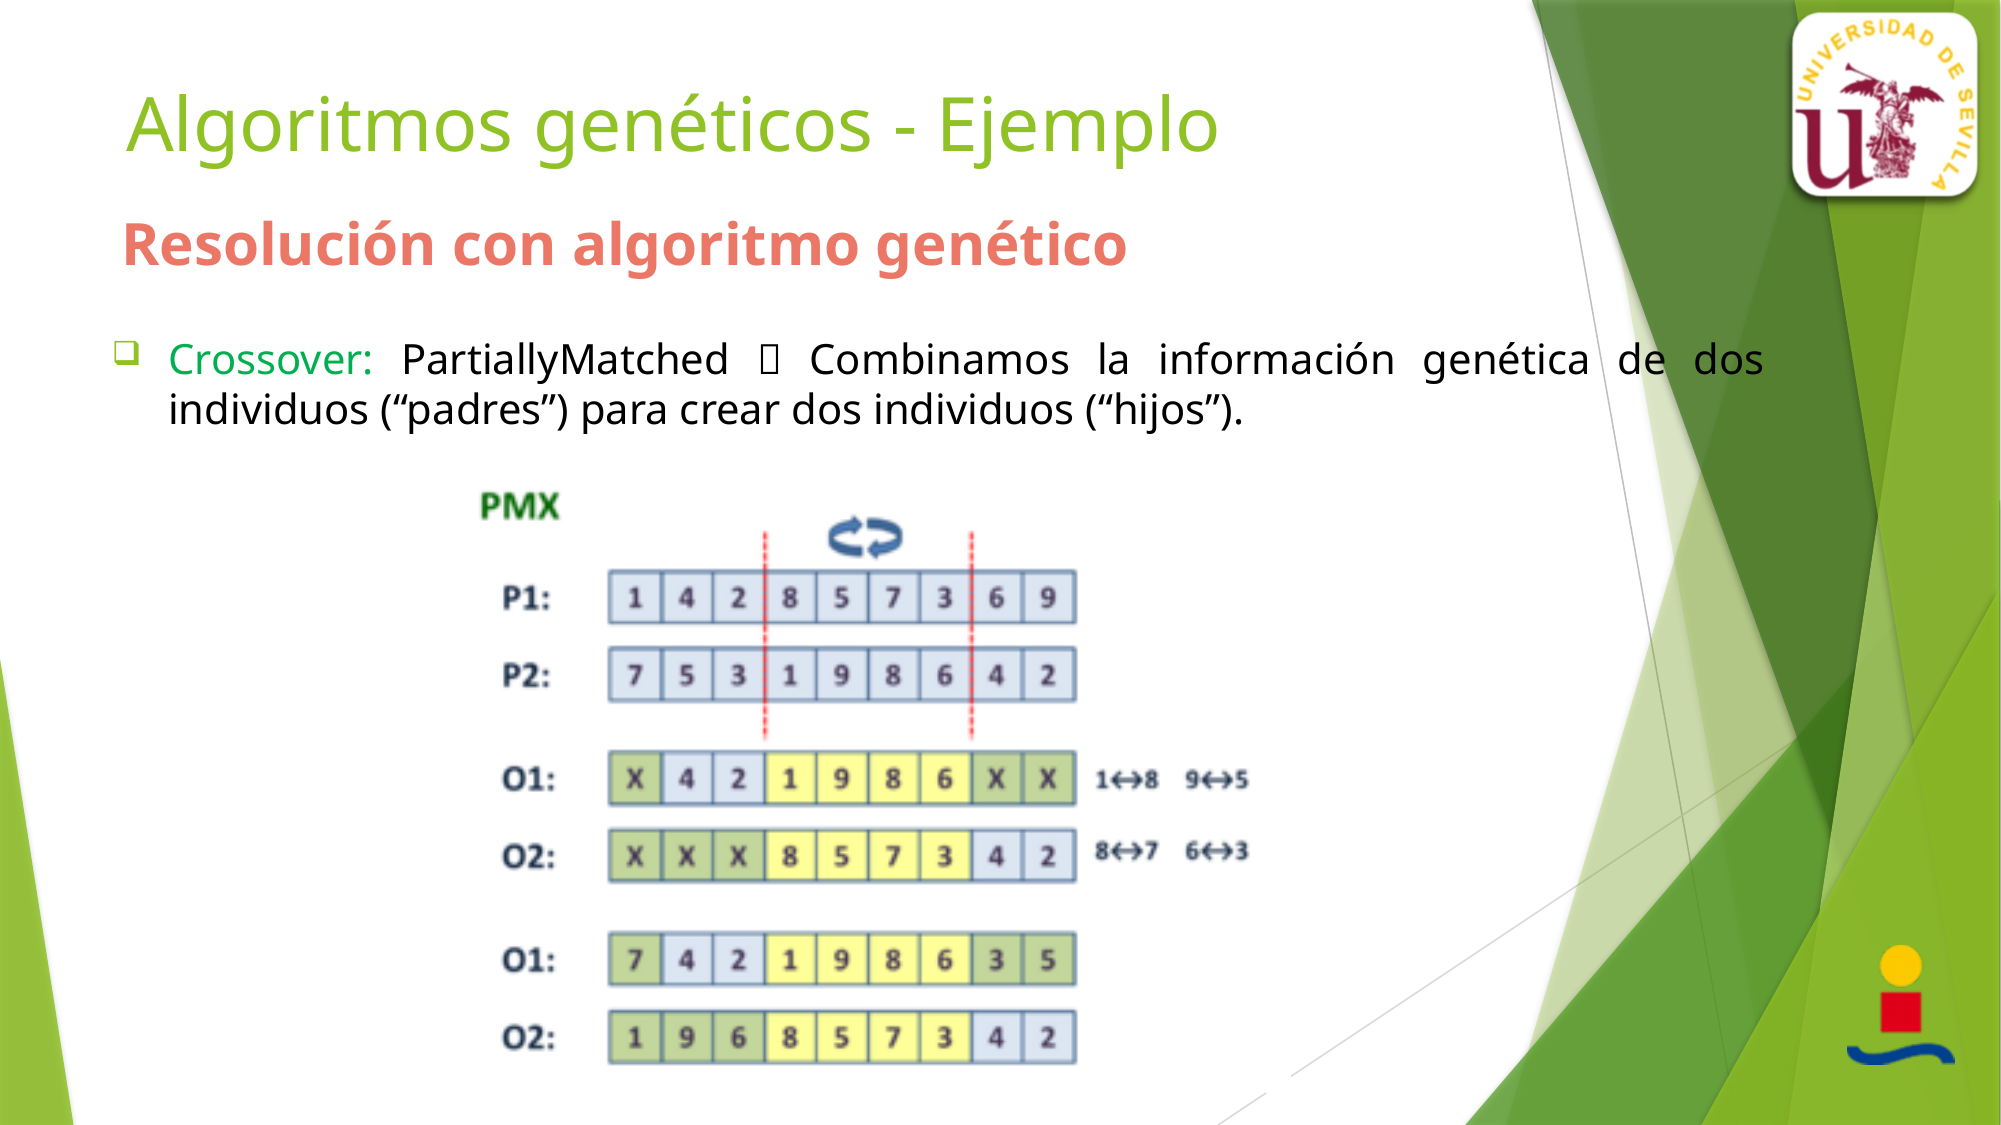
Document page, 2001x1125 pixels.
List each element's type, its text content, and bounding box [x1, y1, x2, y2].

list Crossover: PartiallyMatched  Combinamos la información genética de dos individuos (“padres”) para crear dos individuos (“hijos”). [96, 325, 1781, 1018]
title Algoritmos genéticos - Ejemplo [111, 68, 1522, 160]
picture [471, 477, 1292, 1093]
text_box Resolución con algoritmo genético [106, 160, 1564, 293]
picture [1766, 0, 1996, 229]
picture [1847, 945, 1955, 1065]
